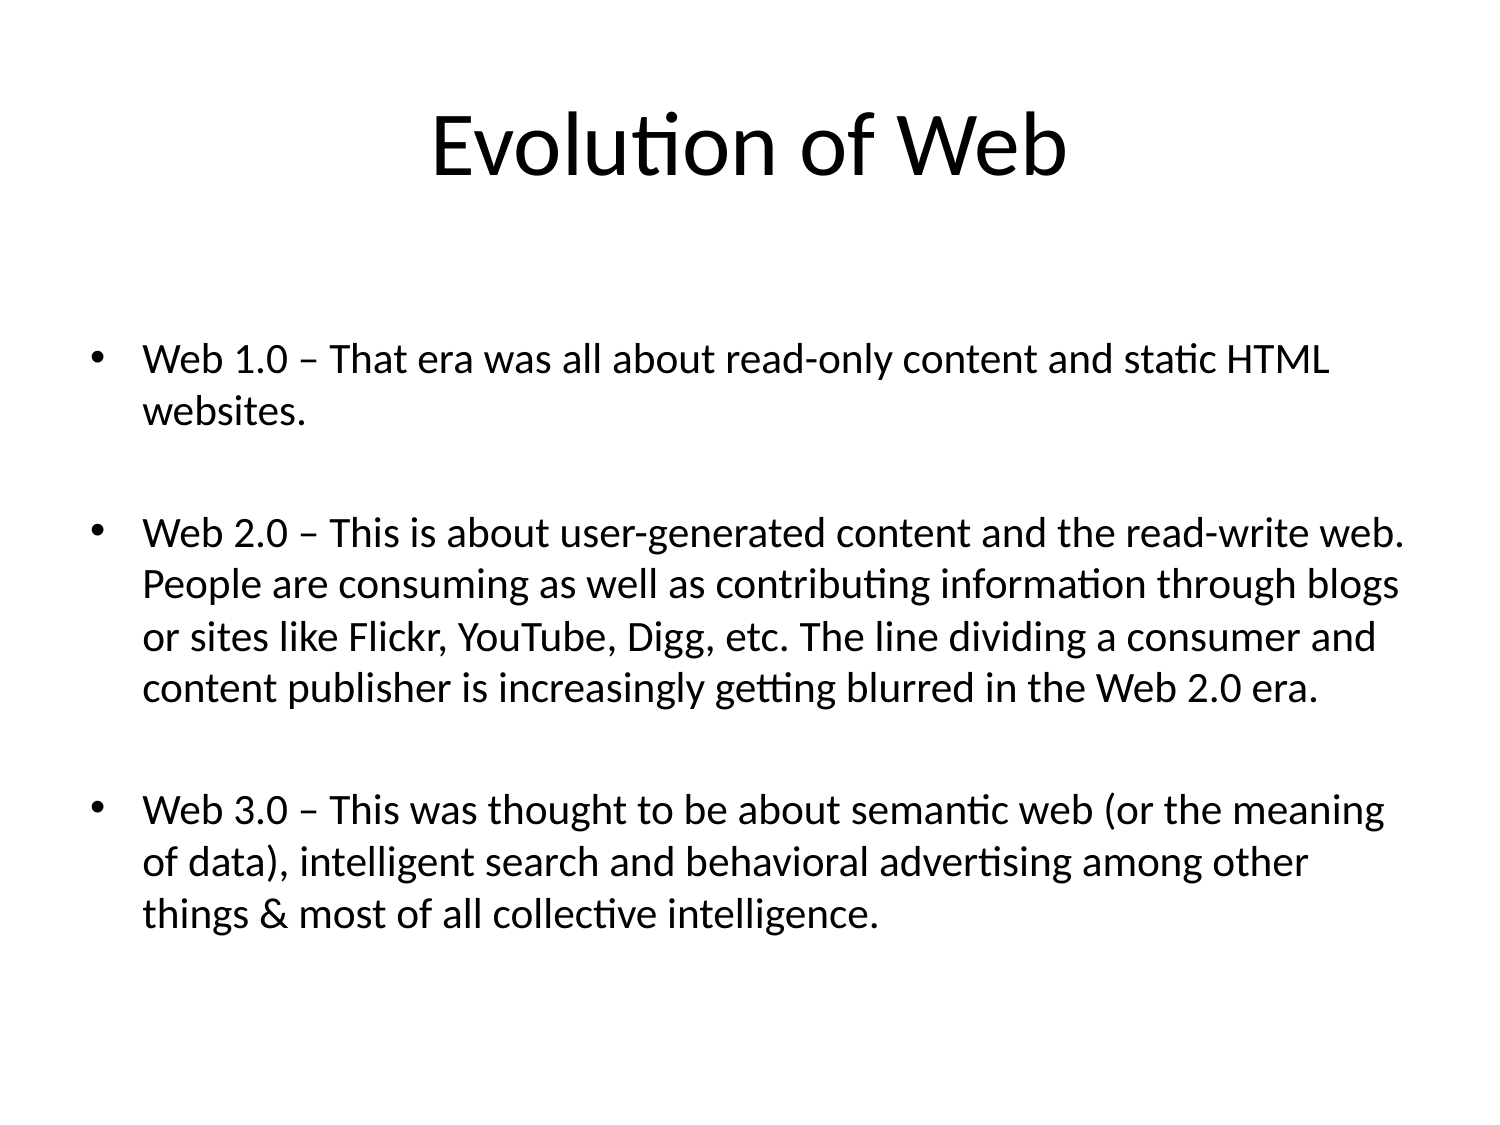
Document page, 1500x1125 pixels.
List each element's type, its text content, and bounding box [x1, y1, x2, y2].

list Web 1.0 – That era was all about read-only content and static HTML websites. Web 2.0 – This is about user-generated content and the read-write web. People are consuming as well as contributing information through blogs or sites like Flickr, YouTube, Digg, etc. The line dividing a consumer and content publisher is increasingly getting blurred in the Web 2.0 era. Web 3.0 – This was thought to be about semantic web (or the meaning of data), intelligent search and behavioral advertising among other things & most of all collective intelligence. [75, 262, 1425, 1005]
title Evolution of Web [75, 45, 1425, 233]
